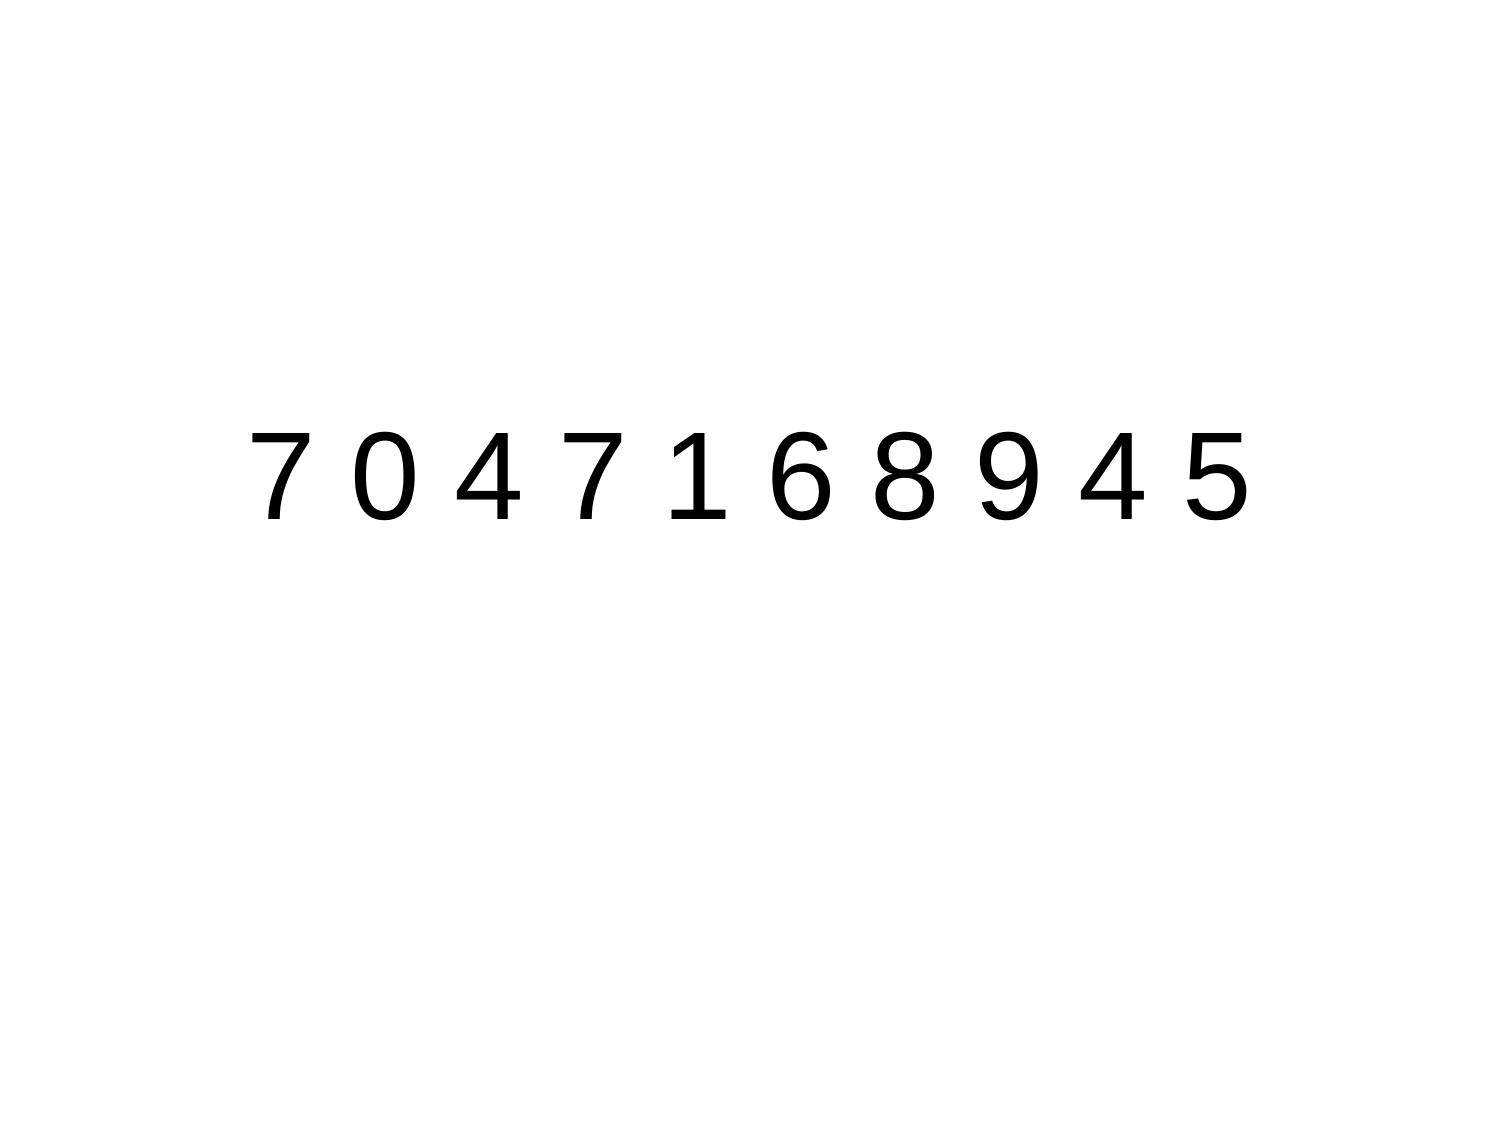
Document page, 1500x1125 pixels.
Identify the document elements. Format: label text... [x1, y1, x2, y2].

title 7 0 4 7 1 6 8 9 4 5 [112, 349, 1388, 591]
